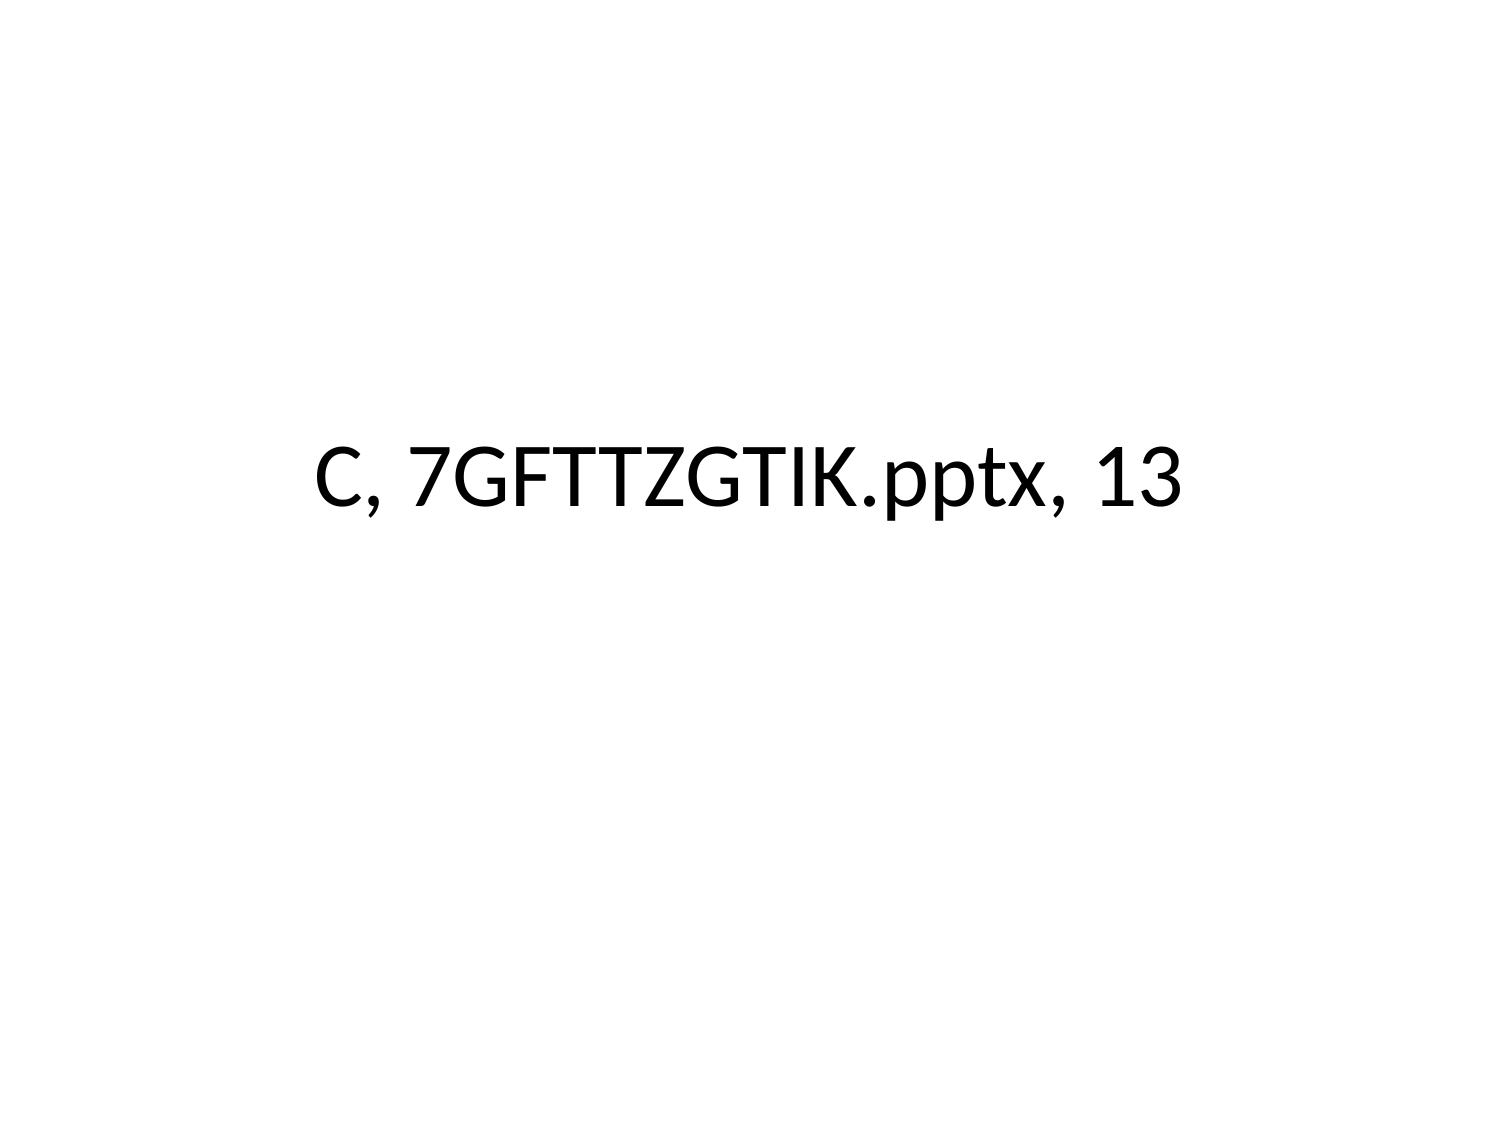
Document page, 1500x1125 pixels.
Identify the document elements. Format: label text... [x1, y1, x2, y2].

title C, 7GFTTZGTIK.pptx, 13 [112, 349, 1388, 591]
